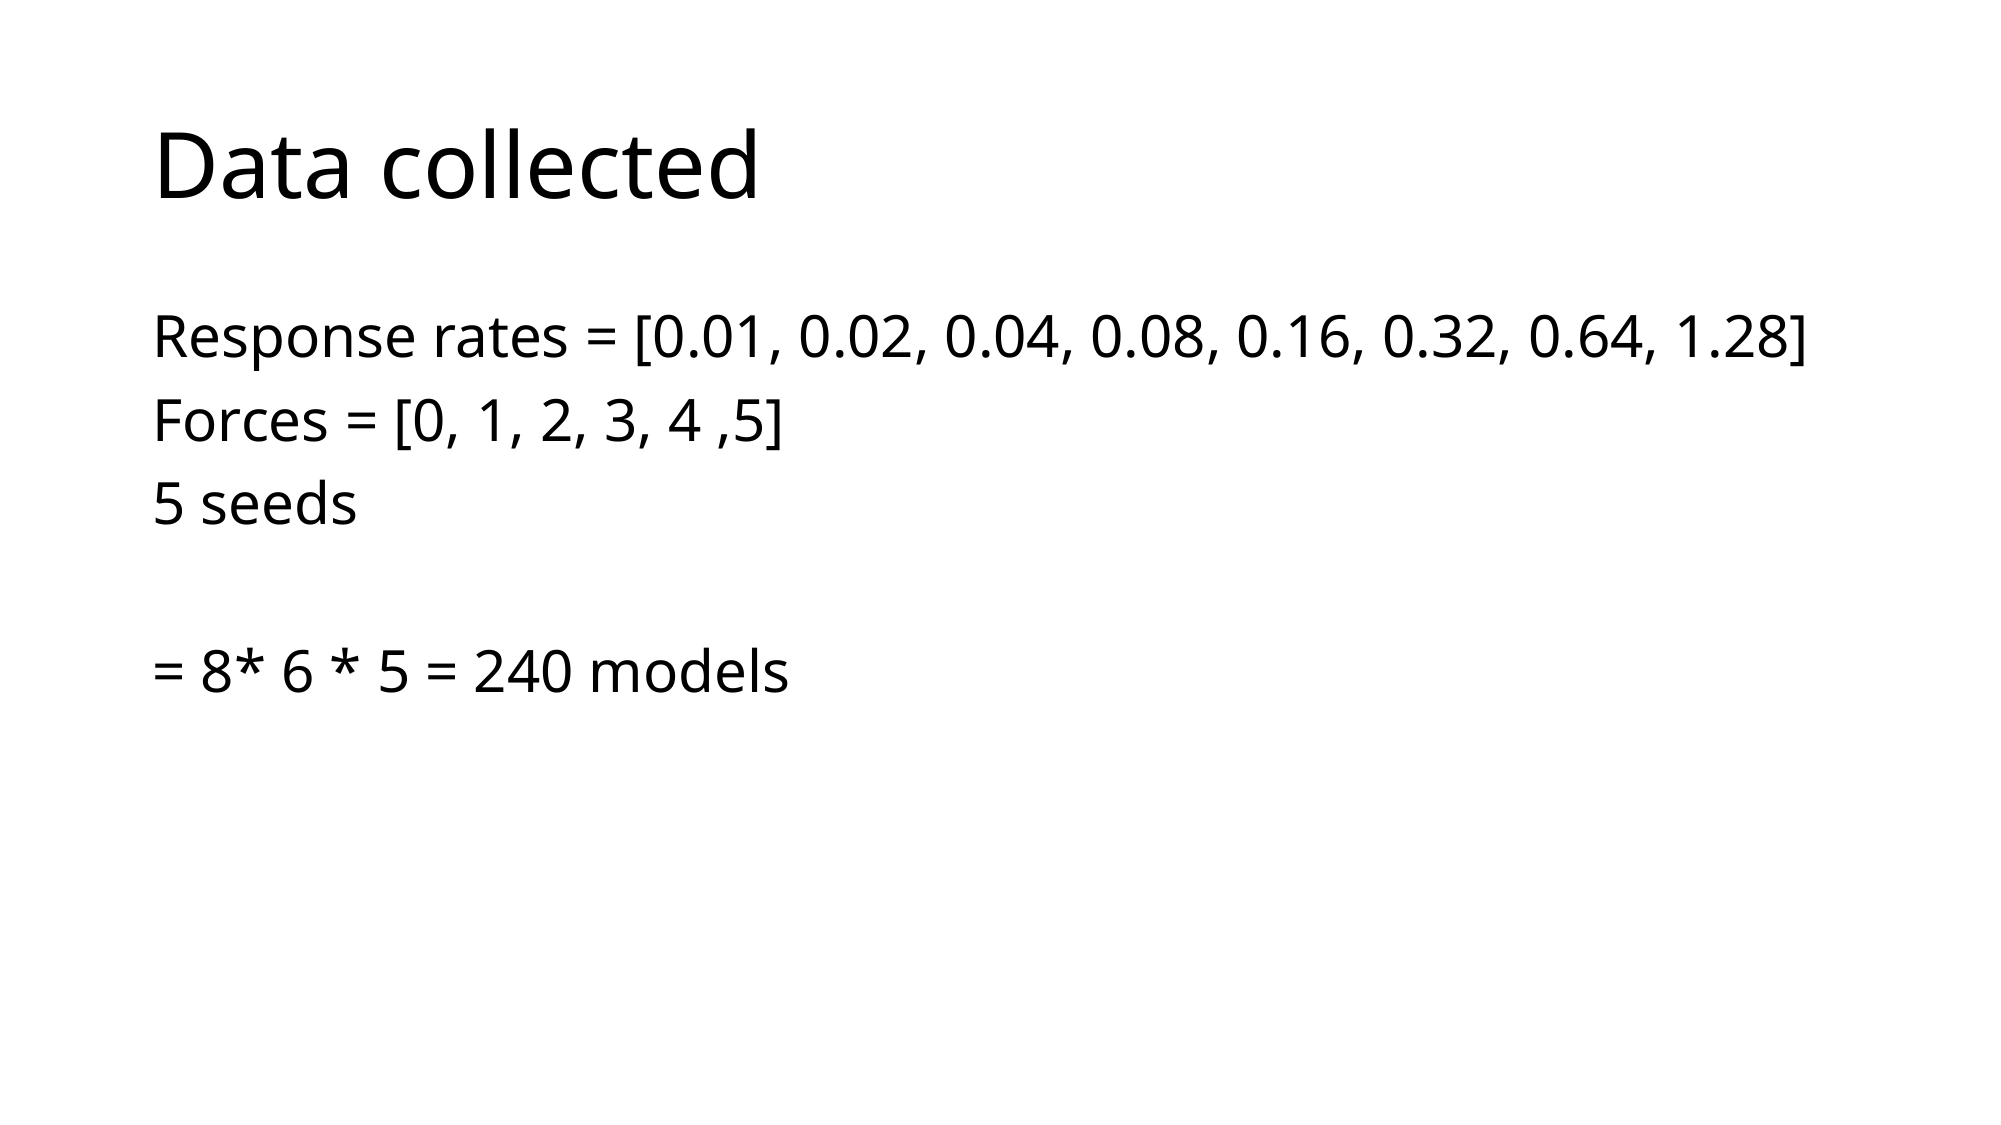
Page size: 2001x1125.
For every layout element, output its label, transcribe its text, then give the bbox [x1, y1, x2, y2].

list Response rates = [0.01, 0.02, 0.04, 0.08, 0.16, 0.32, 0.64, 1.28] Forces = [0, 1, 2, 3, 4 ,5] 5 seeds = 8* 6 * 5 = 240 models [137, 299, 1863, 1014]
title Data collected [137, 59, 1863, 278]
